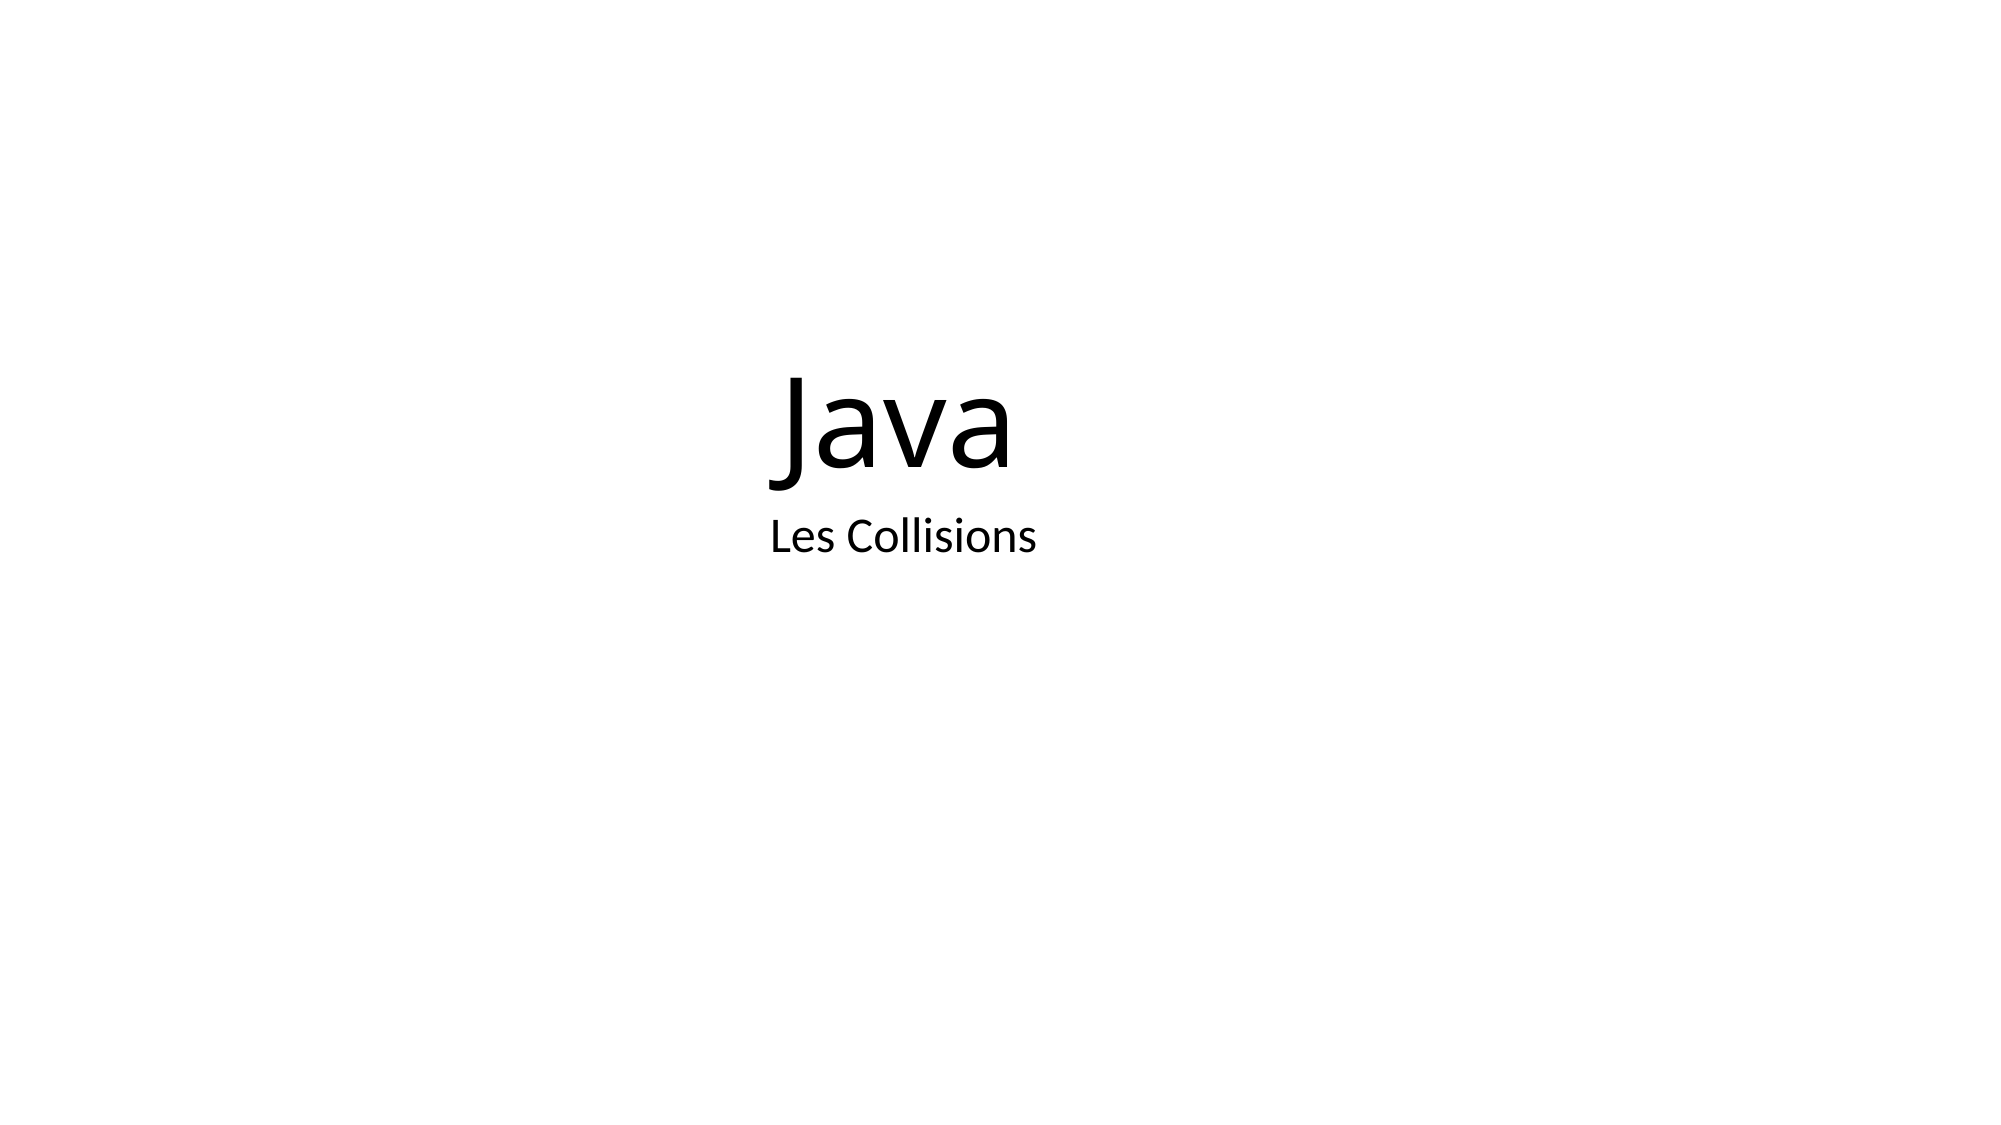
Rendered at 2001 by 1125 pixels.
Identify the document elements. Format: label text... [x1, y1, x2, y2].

title Java [164, 110, 1665, 501]
subtitle Les Collisions [164, 501, 1665, 774]
